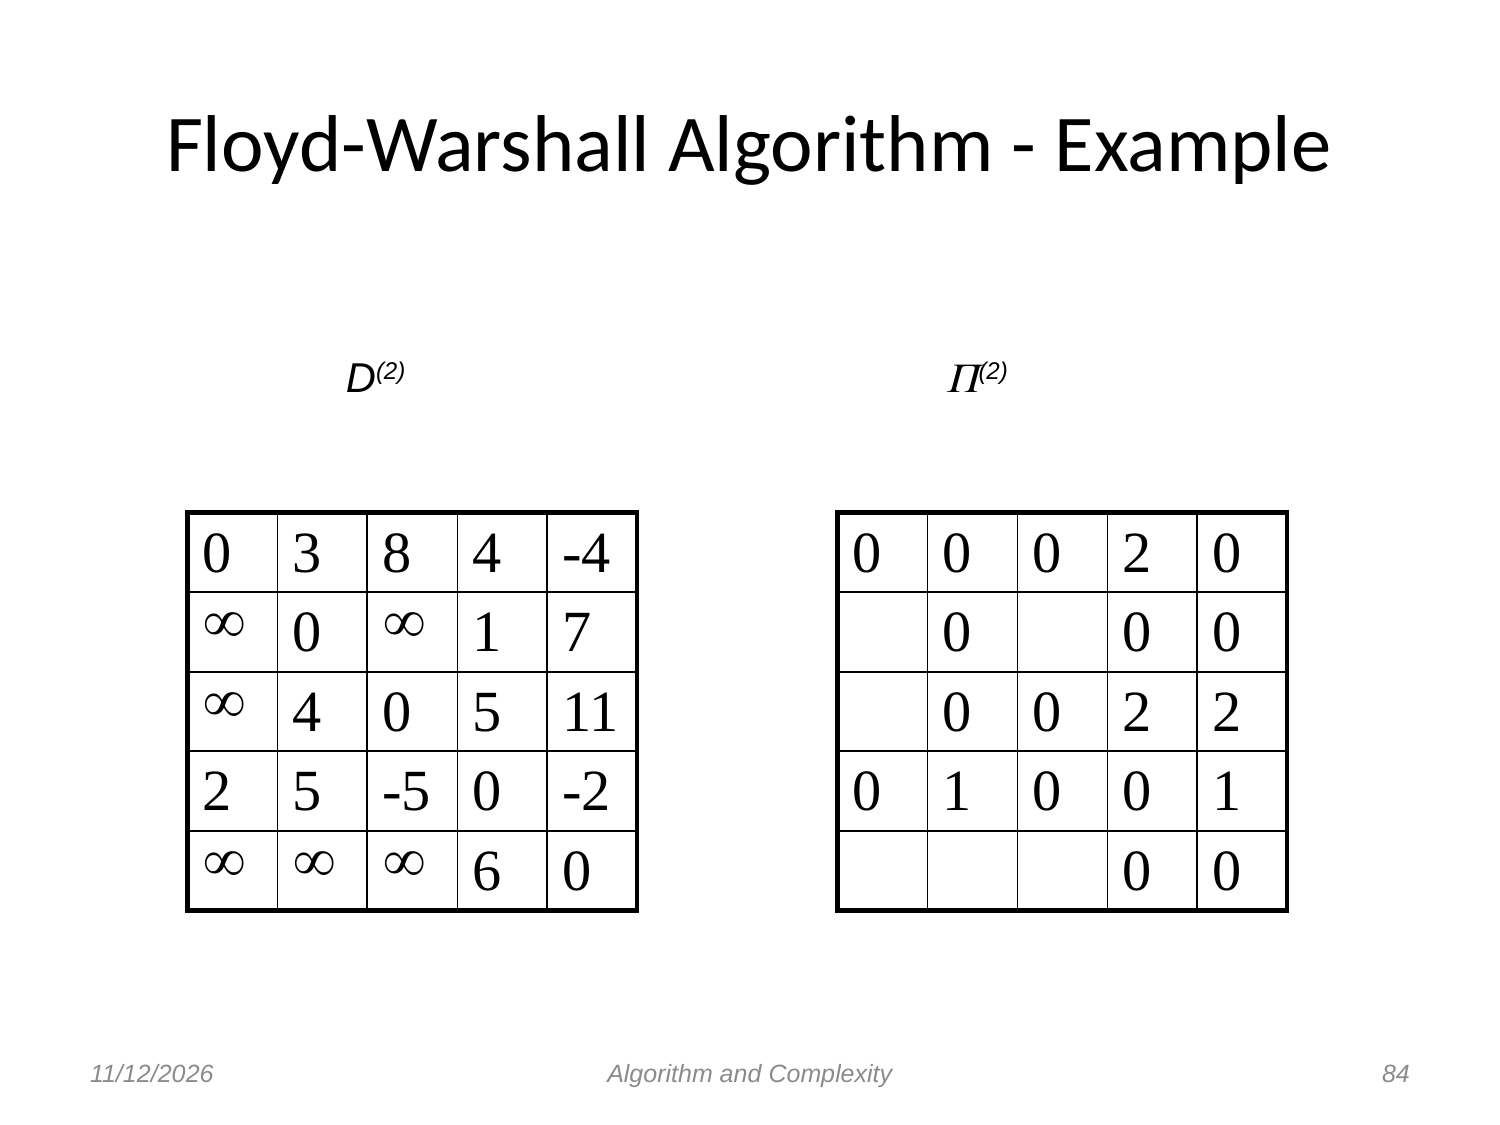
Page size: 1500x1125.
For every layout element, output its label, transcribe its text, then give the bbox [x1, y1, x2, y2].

table_cell 0 [1198, 832, 1285, 908]
table_cell 2 [1108, 673, 1196, 750]
text_box D(2) (2) [181, 343, 1024, 408]
table_cell [1018, 593, 1107, 671]
table_header 0 [928, 515, 1017, 591]
table_cell 2 [1198, 673, 1285, 750]
table_cell  [190, 832, 277, 908]
table_cell 0 [1108, 593, 1196, 671]
table_cell 0 [368, 673, 457, 750]
table_cell [928, 832, 1017, 908]
table_cell 1 [928, 752, 1017, 830]
table_cell  [368, 832, 457, 908]
table_header 0 [1198, 515, 1285, 591]
table_cell 0 [1108, 752, 1196, 830]
table_cell 0 [1198, 593, 1285, 671]
table_cell  [368, 593, 457, 671]
slide_number 84 [1074, 1042, 1425, 1103]
table_cell 2 [190, 752, 277, 830]
table_cell -2 [548, 752, 635, 830]
table_cell 0 [1108, 832, 1196, 908]
table_cell  [190, 593, 277, 671]
table_header 0 [190, 515, 277, 591]
table_header 8 [368, 515, 457, 591]
table_cell [1018, 832, 1107, 908]
table_cell 5 [458, 673, 546, 750]
table_cell 0 [1018, 752, 1107, 830]
table_cell 5 [278, 752, 366, 830]
table_cell 1 [1198, 752, 1285, 830]
table_cell 0 [928, 673, 1017, 750]
table_header 2 [1108, 515, 1196, 591]
table_header -4 [548, 515, 635, 591]
table_cell 0 [1018, 673, 1107, 750]
title Floyd-Warshall Algorithm - Example [75, 45, 1425, 233]
table_cell [840, 593, 927, 671]
footer Algorithm and Complexity [512, 1042, 988, 1103]
table_cell  [278, 832, 366, 908]
table_cell 0 [928, 593, 1017, 671]
table_header 0 [1018, 515, 1107, 591]
table_cell 1 [458, 593, 546, 671]
table_cell -5 [368, 752, 457, 830]
table_cell [840, 673, 927, 750]
table_cell 6 [458, 832, 546, 908]
table_header 0 [840, 515, 927, 591]
table_cell 0 [278, 593, 366, 671]
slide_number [75, 1042, 425, 1103]
table_cell 7 [548, 593, 635, 671]
table_cell 0 [840, 752, 927, 830]
table_header 4 [458, 515, 546, 591]
table_cell  [190, 673, 277, 750]
table_cell [840, 832, 927, 908]
table_cell 0 [548, 832, 635, 908]
table_cell 0 [458, 752, 546, 830]
table_cell 11 [548, 673, 635, 750]
table_cell 4 [278, 673, 366, 750]
table_header 3 [278, 515, 366, 591]
